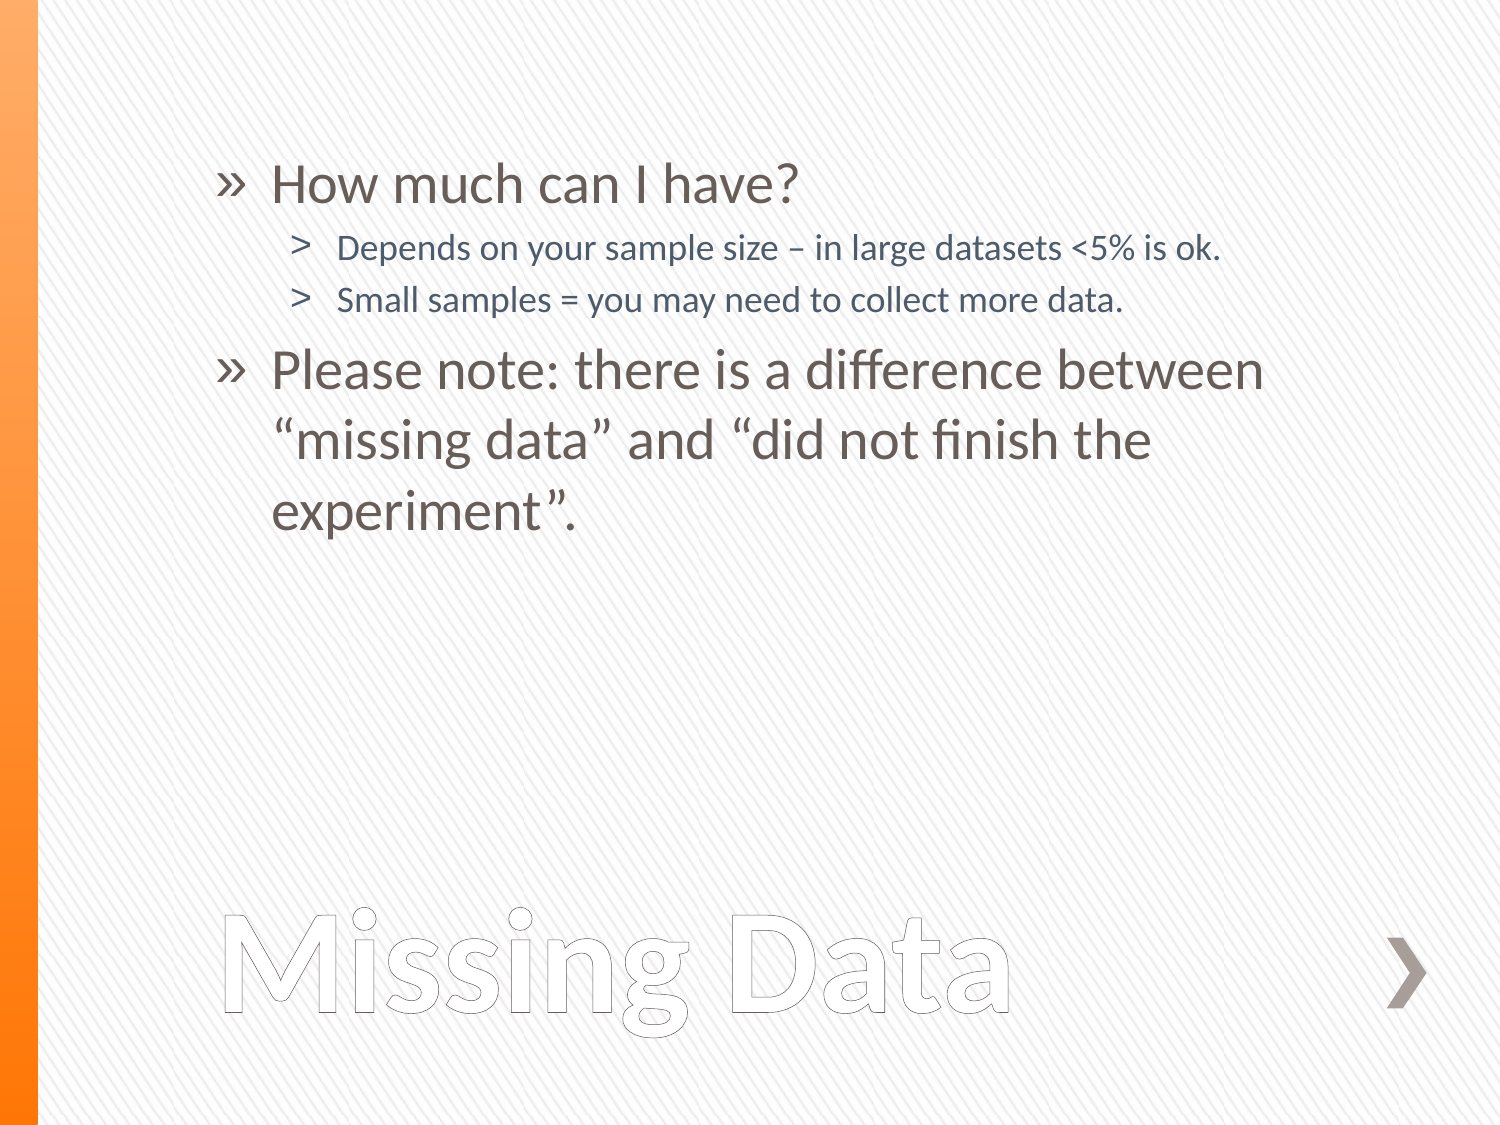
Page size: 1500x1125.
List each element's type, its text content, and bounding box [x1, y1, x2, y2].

title Missing Data [200, 863, 1388, 1050]
list How much can I have? Depends on your sample size – in large datasets <5% is ok. Small samples = you may need to collect more data. Please note: there is a difference between “missing data” and “did not finish the experiment”. [200, 137, 1425, 863]
